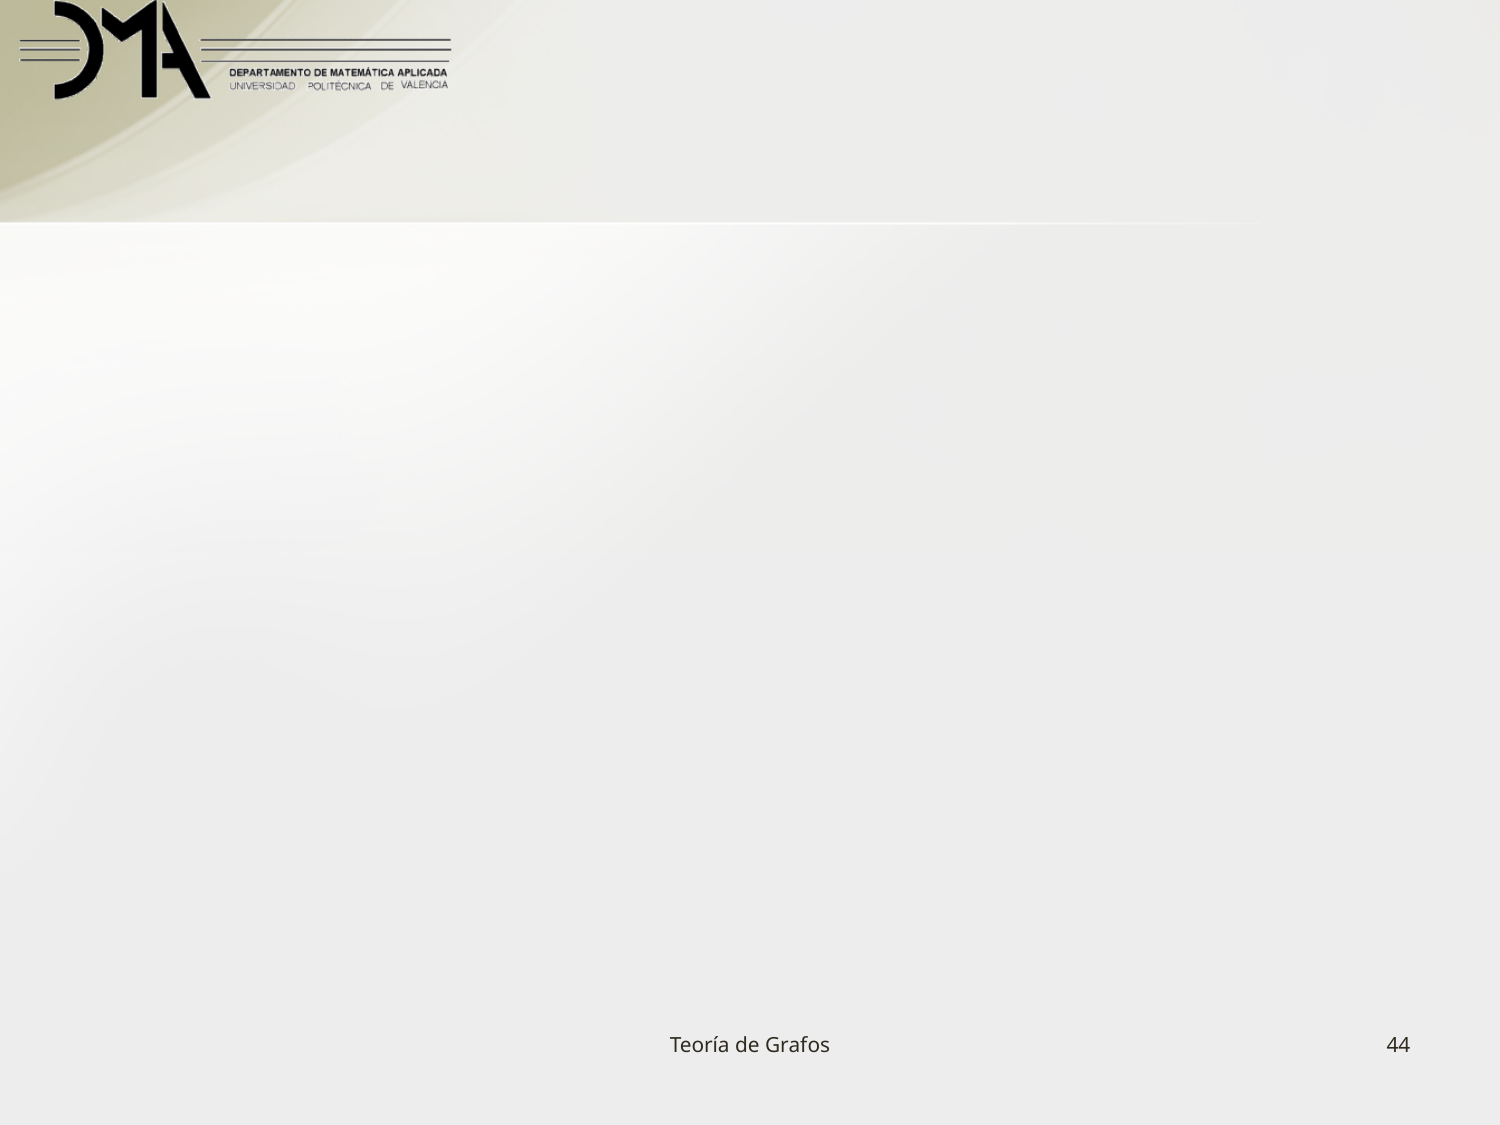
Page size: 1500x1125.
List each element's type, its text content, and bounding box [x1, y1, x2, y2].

footer Teoría de Grafos [512, 1024, 988, 1103]
picture [0, 0, 1500, 1125]
slide_number 44 [1074, 1024, 1425, 1103]
